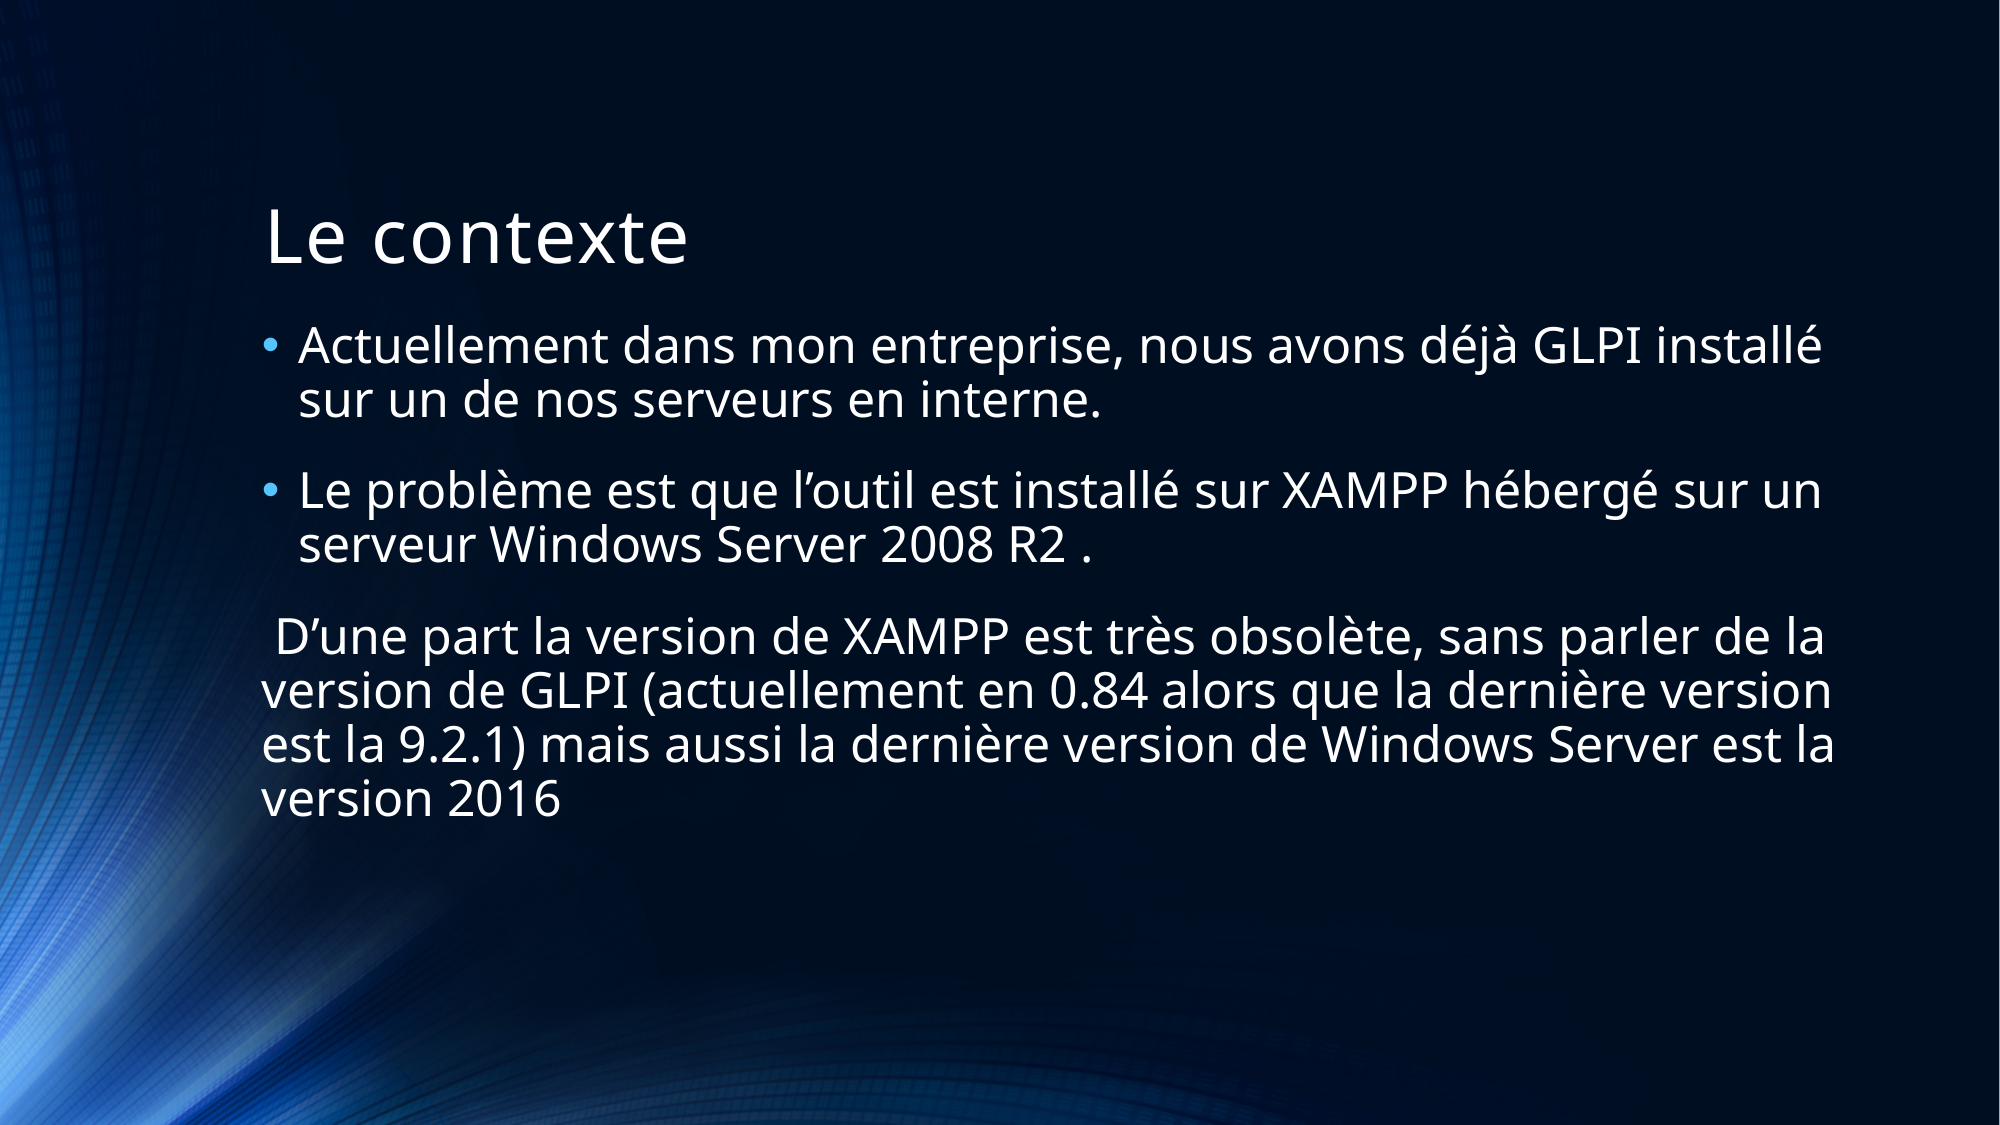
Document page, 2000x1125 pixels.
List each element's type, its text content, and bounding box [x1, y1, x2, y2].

list Actuellement dans mon entreprise, nous avons déjà GLPI installé sur un de nos serveurs en interne. Le problème est que l’outil est installé sur XAMPP hébergé sur un serveur Windows Server 2008 R2 . D’une part la version de XAMPP est très obsolète, sans parler de la version de GLPI (actuellement en 0.84 alors que la dernière version est la 9.2.1) mais aussi la dernière version de Windows Server est la version 2016 [246, 312, 1910, 988]
title Le contexte [249, 62, 1750, 288]
picture [0, 0, 2000, 1125]
